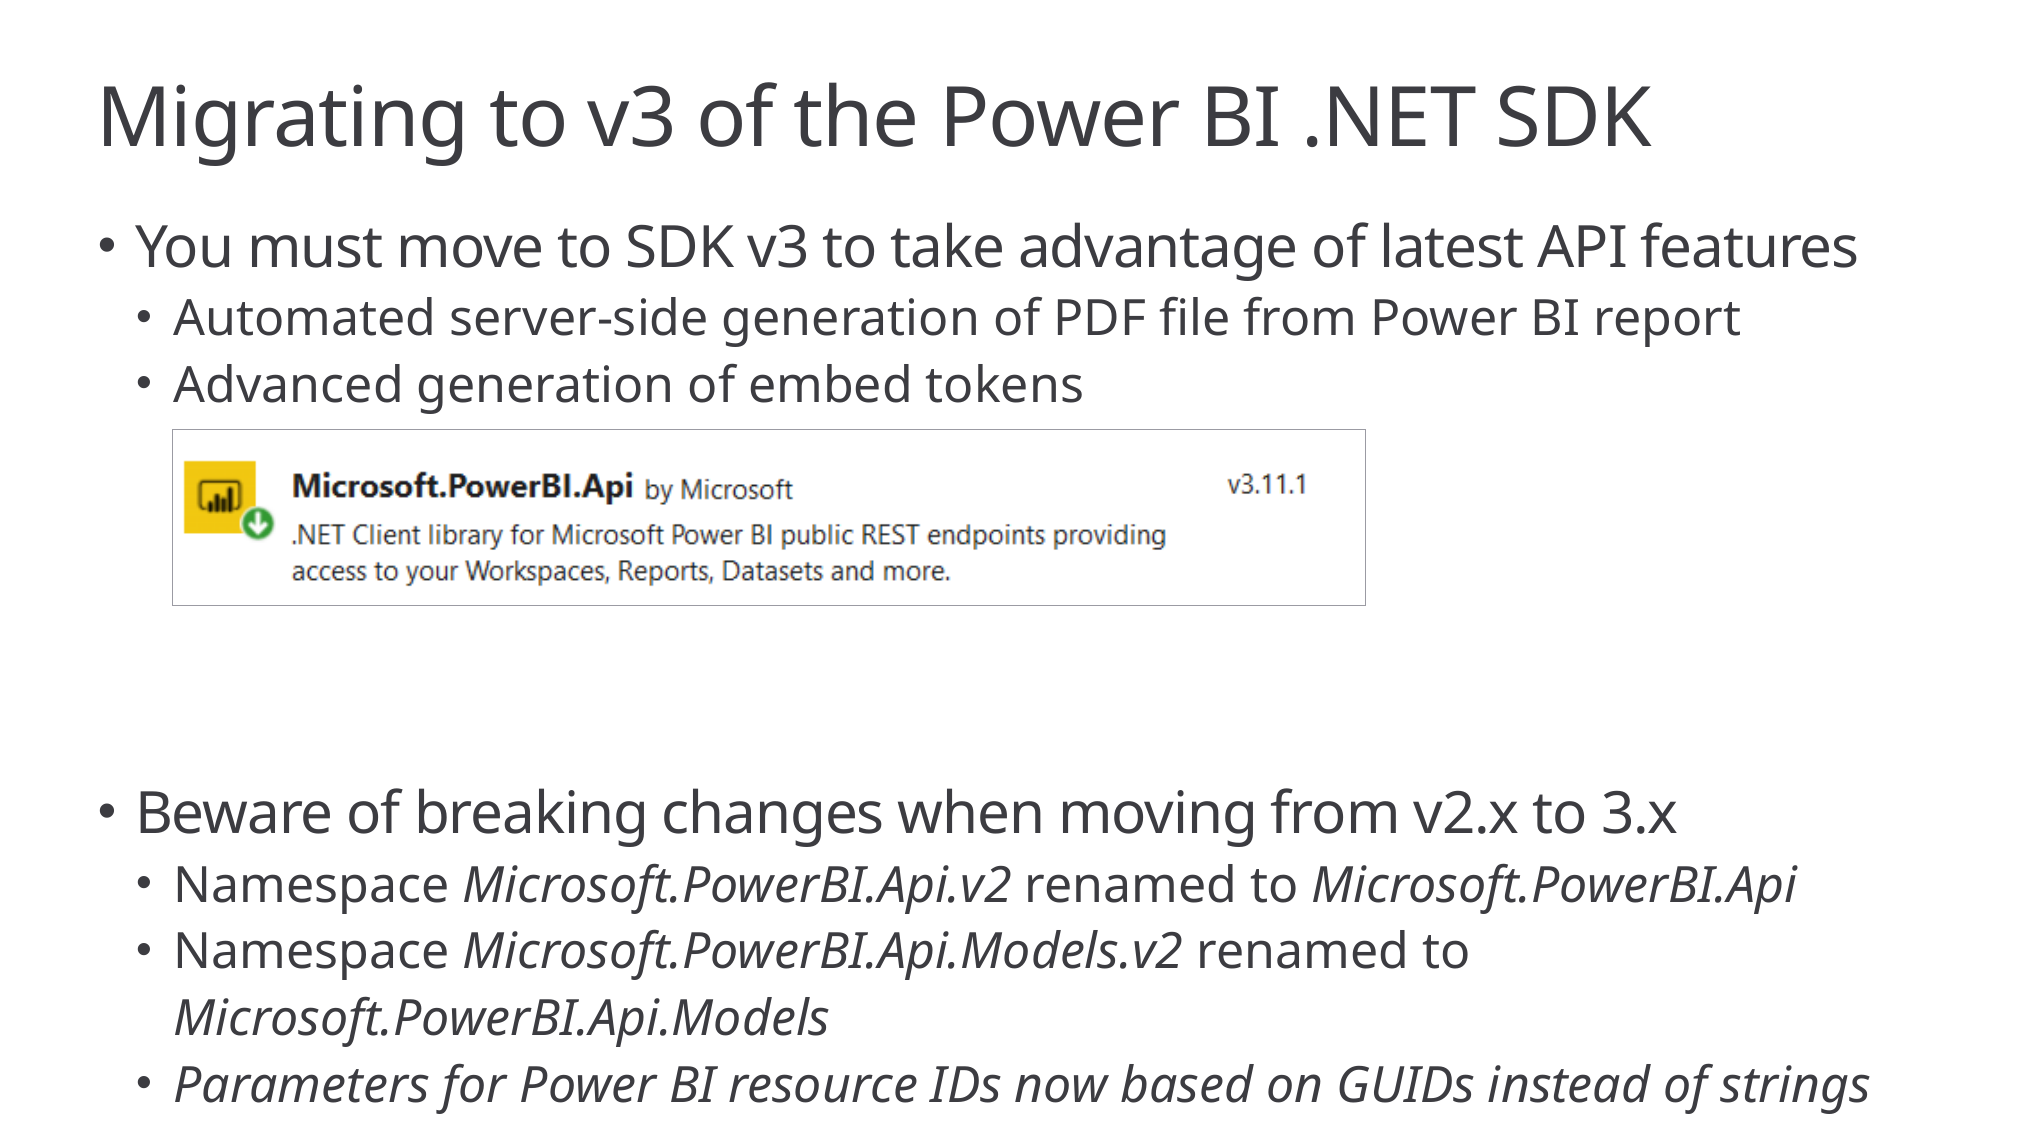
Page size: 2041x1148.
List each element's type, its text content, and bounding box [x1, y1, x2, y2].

title Migrating to v3 of the Power BI .NET SDK [96, 75, 1904, 139]
list You must move to SDK v3 to take advantage of latest API features Automated server-side generation of PDF file from Power BI report Advanced generation of embed tokens Beware of breaking changes when moving from v2.x to 3.x Namespace Microsoft.PowerBI.Api.v2 renamed to Microsoft.PowerBI.Api Namespace Microsoft.PowerBI.Api.Models.v2 renamed to Microsoft.PowerBI.Api.Models Parameters for Power BI resource IDs now based on GUIDs instead of strings [97, 203, 1942, 881]
picture [171, 429, 1366, 606]
